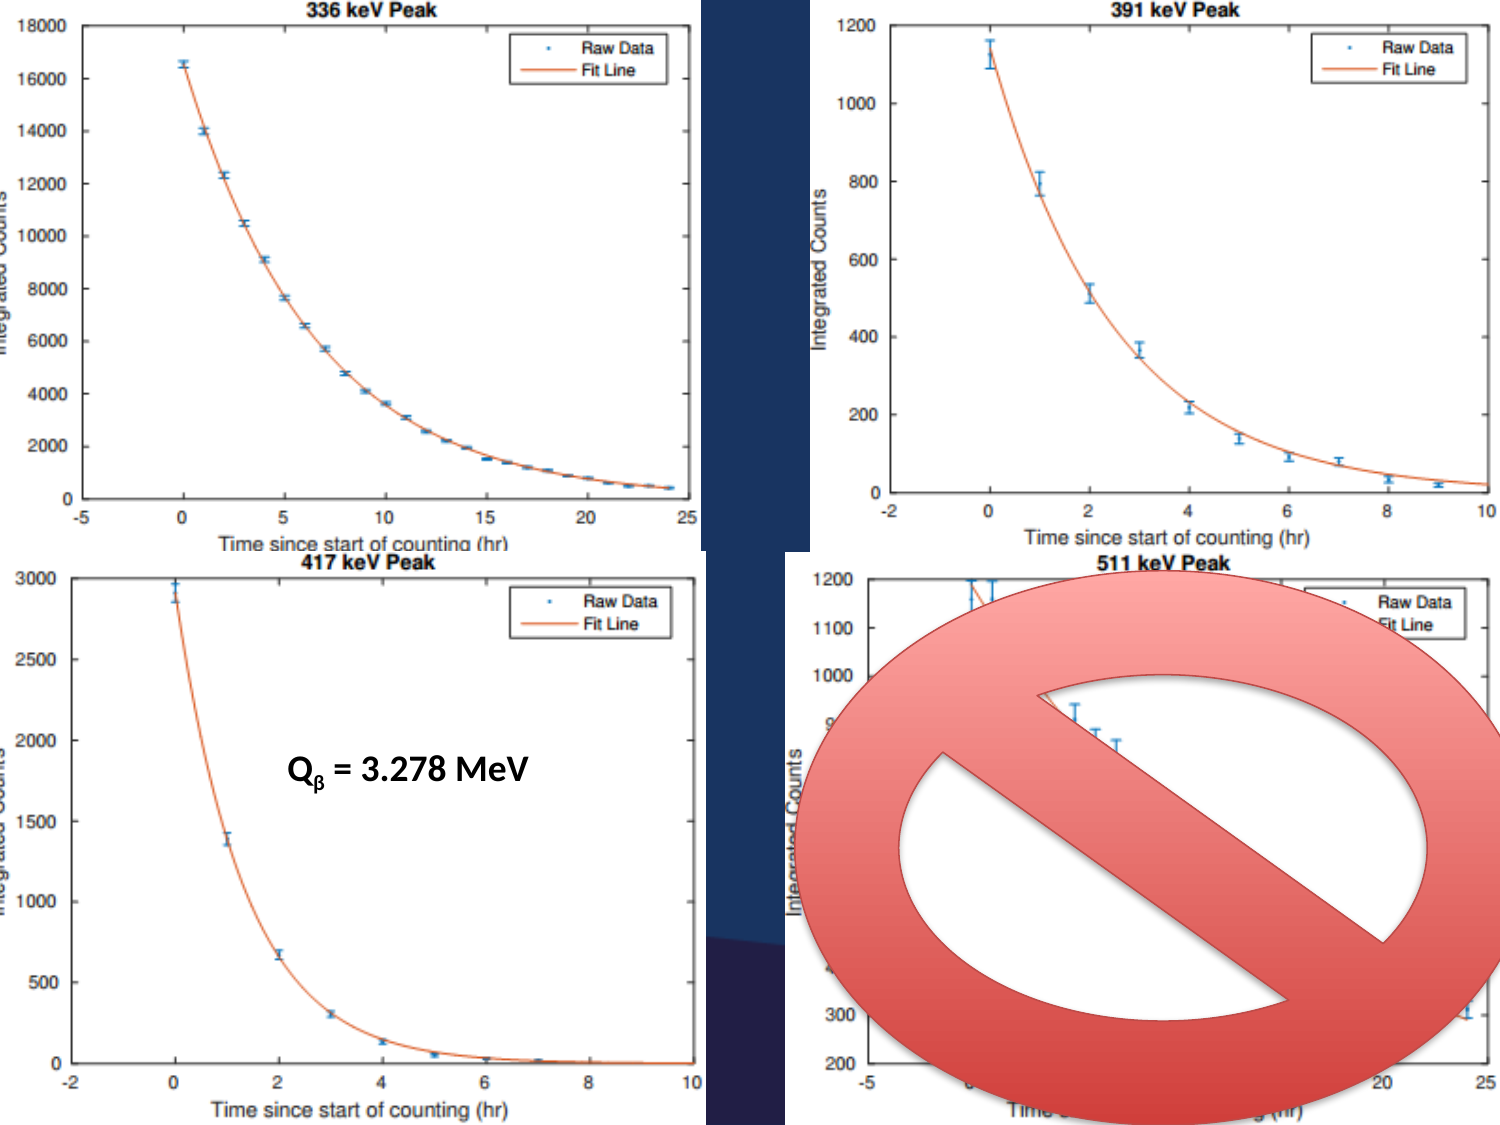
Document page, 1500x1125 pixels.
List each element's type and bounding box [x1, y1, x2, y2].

picture [701, 0, 810, 1125]
text_box [0, 551, 706, 1125]
text_box [810, 0, 1500, 552]
text_box [784, 552, 1500, 1125]
text_box [0, 0, 701, 549]
